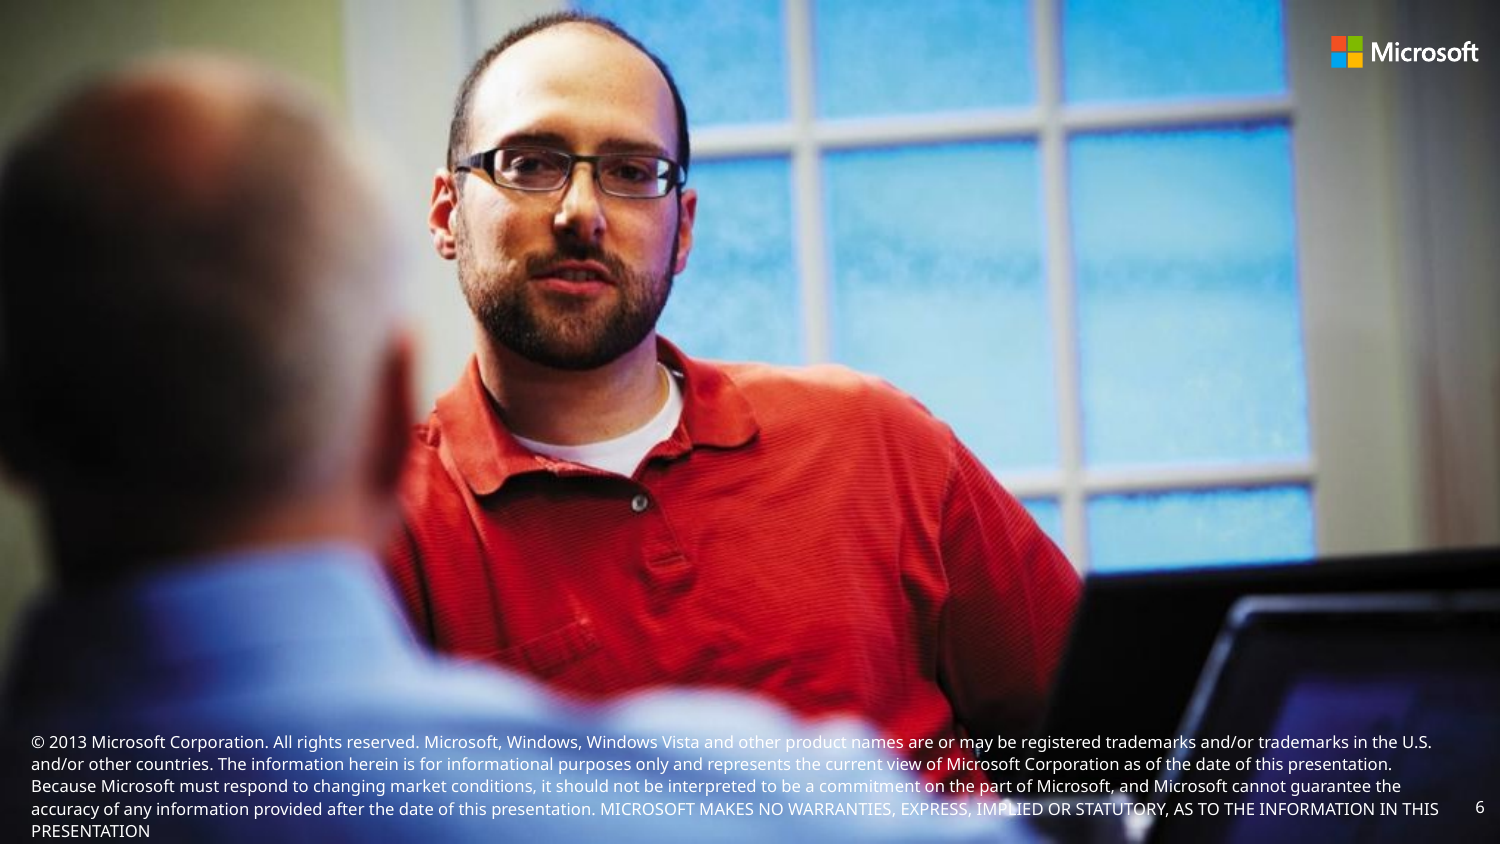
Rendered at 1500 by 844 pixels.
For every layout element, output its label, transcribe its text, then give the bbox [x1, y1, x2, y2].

slide_number 6 [1149, 782, 1500, 828]
picture [0, 0, 1500, 844]
